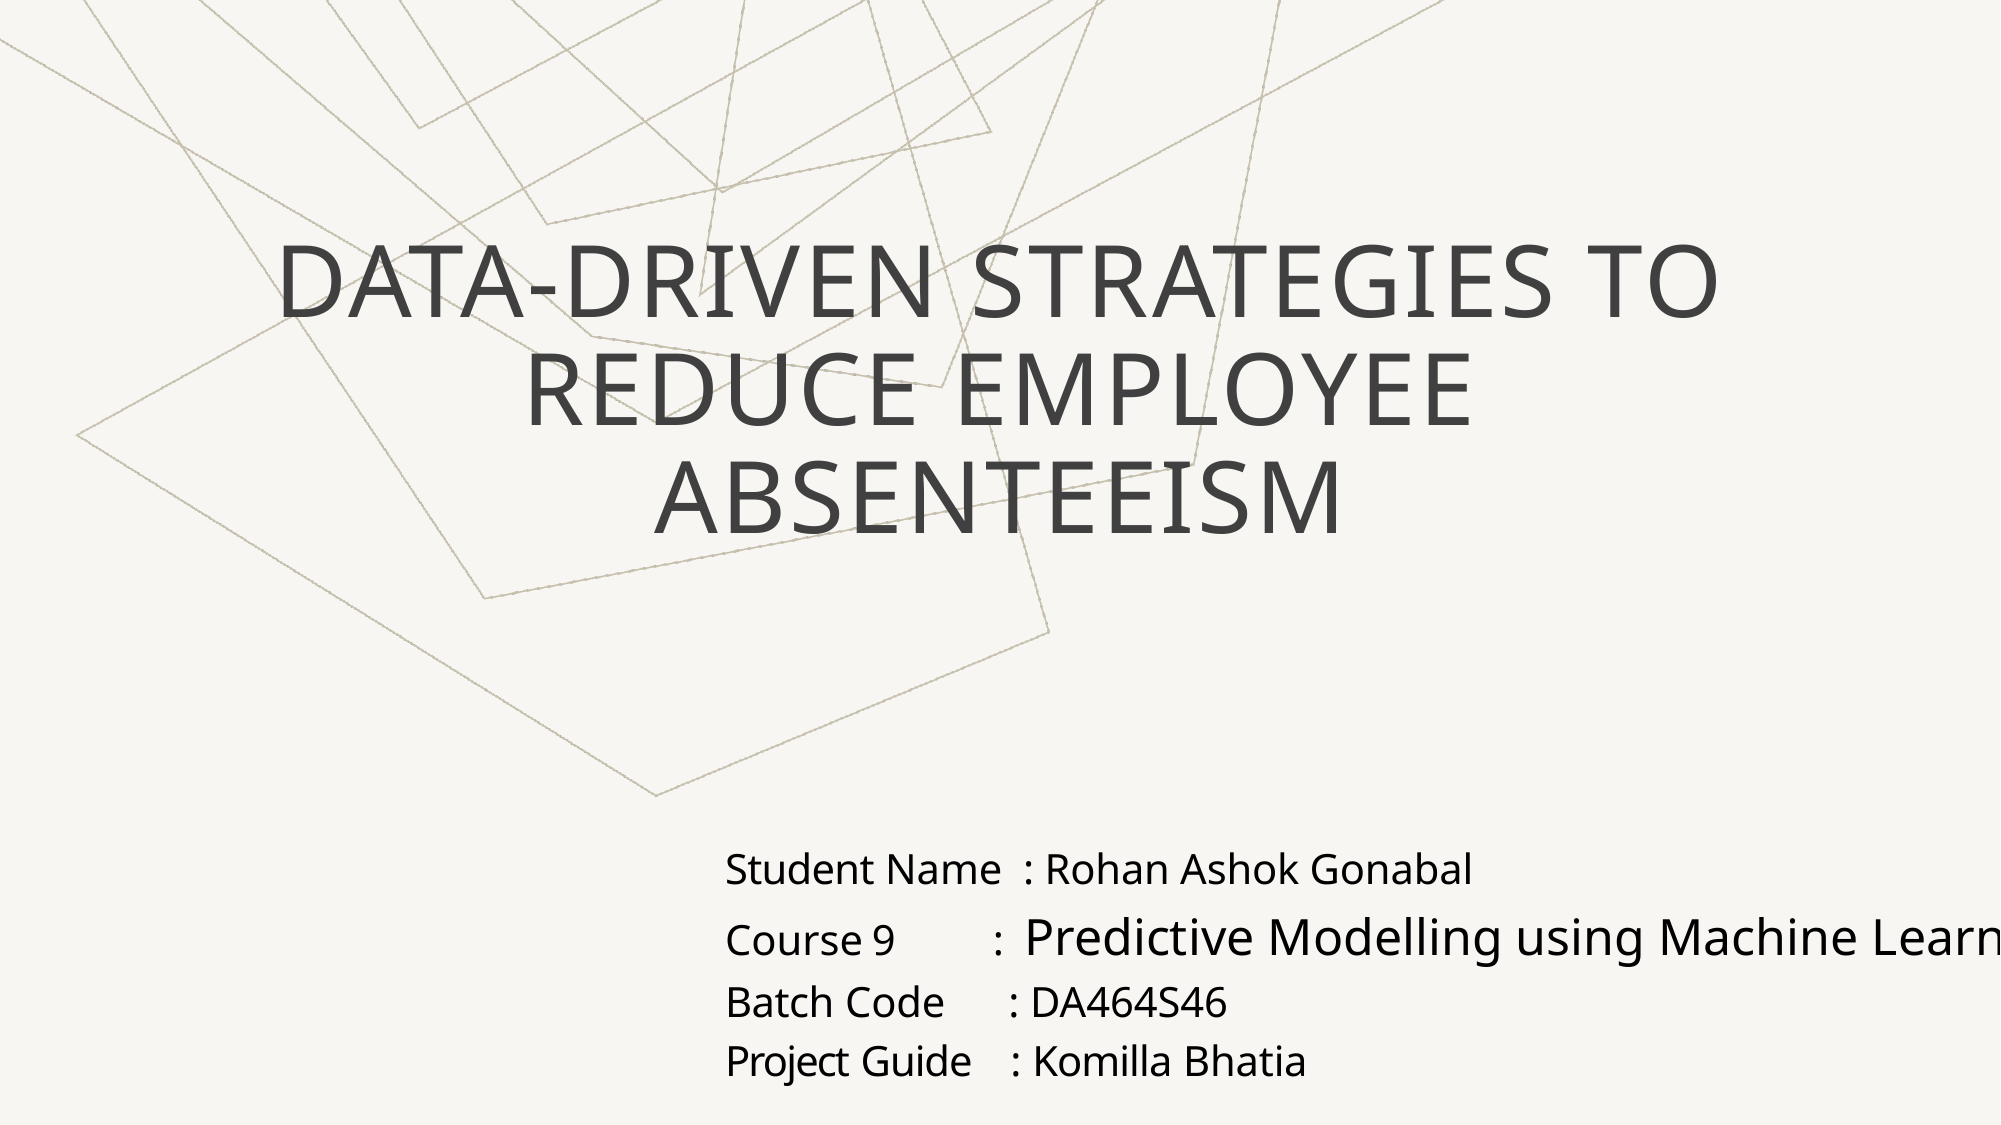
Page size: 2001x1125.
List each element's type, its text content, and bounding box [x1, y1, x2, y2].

title Data-Driven Strategies to Reduce Employee Absenteeism [179, 380, 1824, 563]
subtitle Student Name : Rohan Ashok Gonabal Course 9 : Predictive Modelling using Machine Learning Batch Code : DA464S46 Project Guide : Komilla Bhatia [707, 827, 2000, 1107]
picture [0, 0, 1557, 830]
